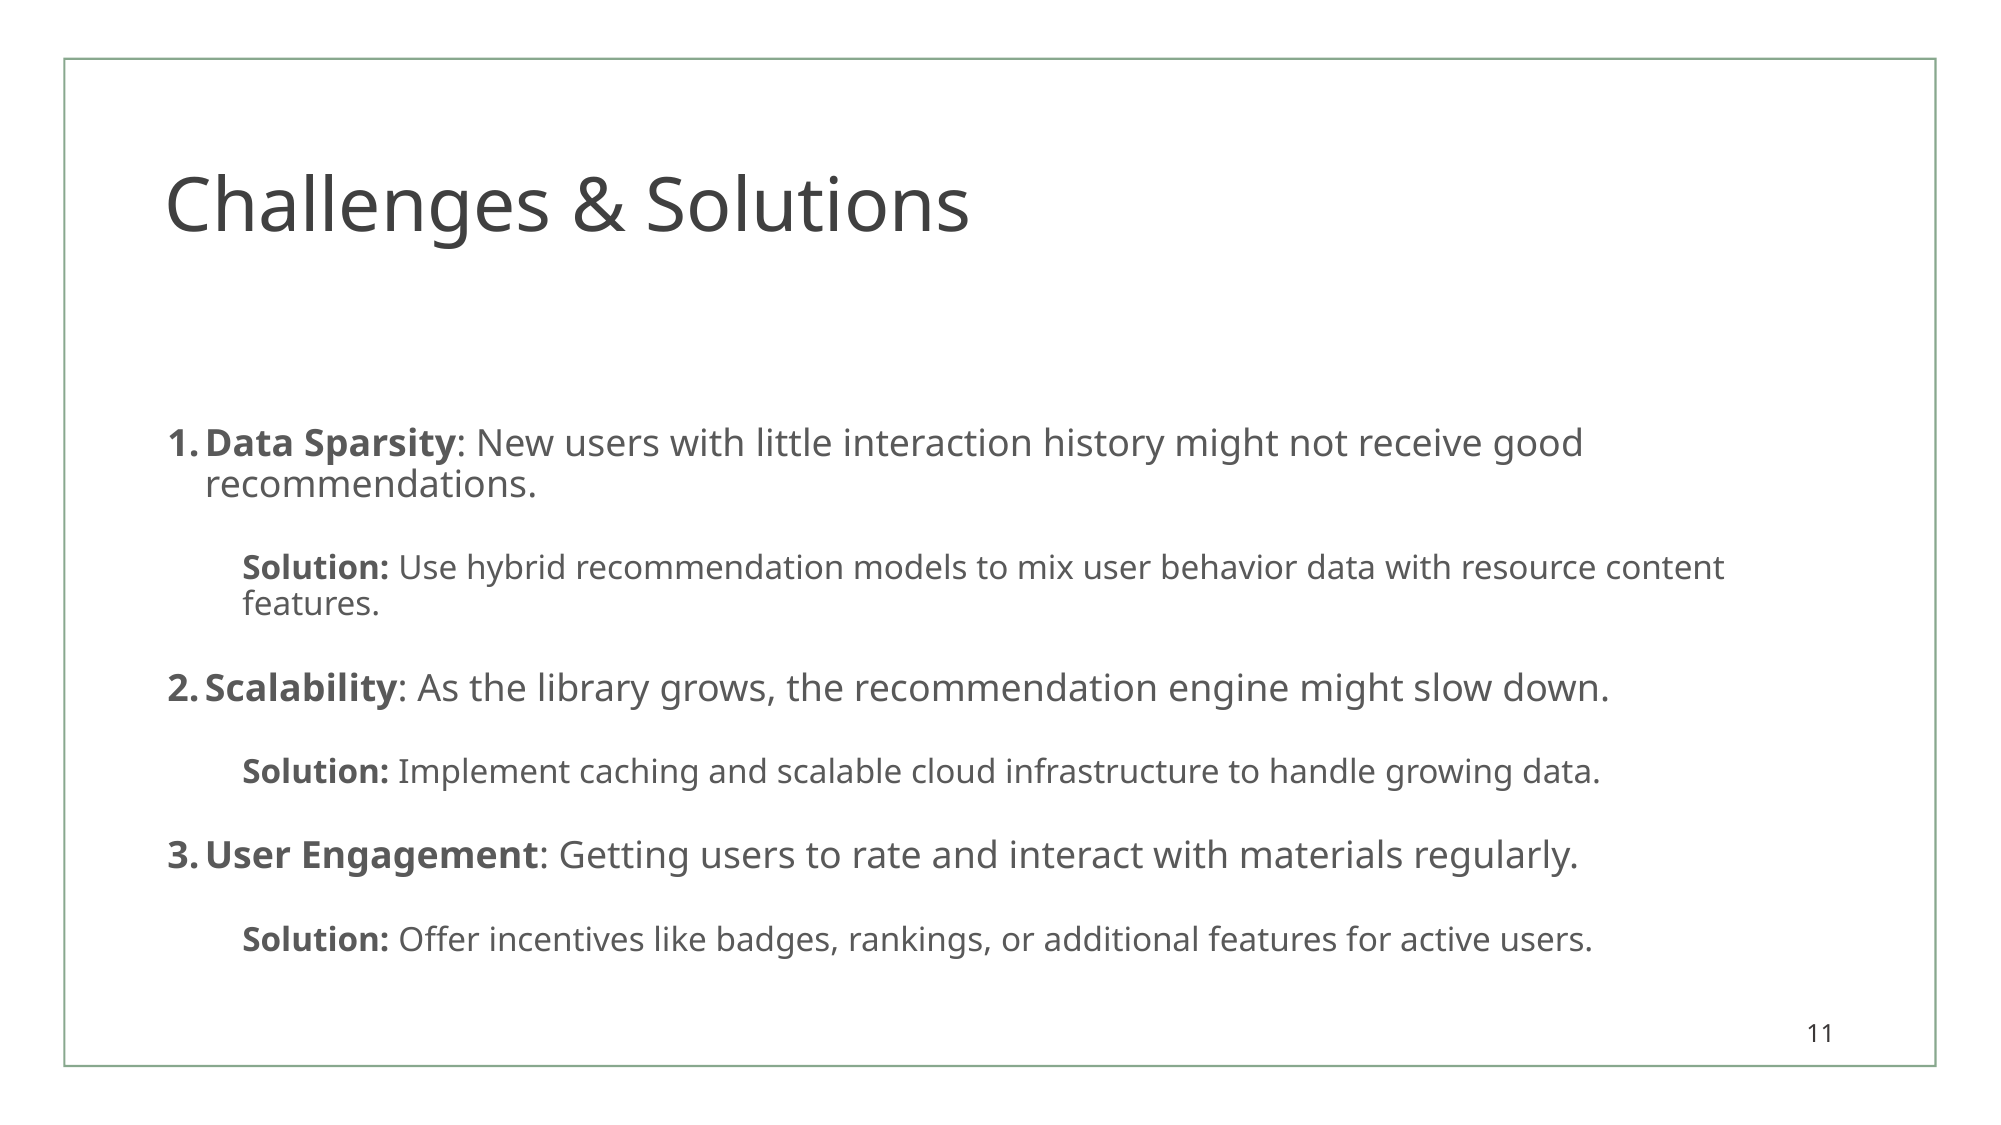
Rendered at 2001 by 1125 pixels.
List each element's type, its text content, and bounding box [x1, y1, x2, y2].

list Data Sparsity: New users with little interaction history might not receive good recommendations. Solution: Use hybrid recommendation models to mix user behavior data with resource content features. Scalability: As the library grows, the recommendation engine might slow down. Solution: Implement caching and scalable cloud infrastructure to handle growing data. User Engagement: Getting users to rate and interact with materials regularly. Solution: Offer incentives like badges, rankings, or additional features for active users. [152, 326, 1878, 975]
slide_number 11 [1400, 1004, 1850, 1064]
title Challenges & Solutions [149, 98, 1875, 316]
